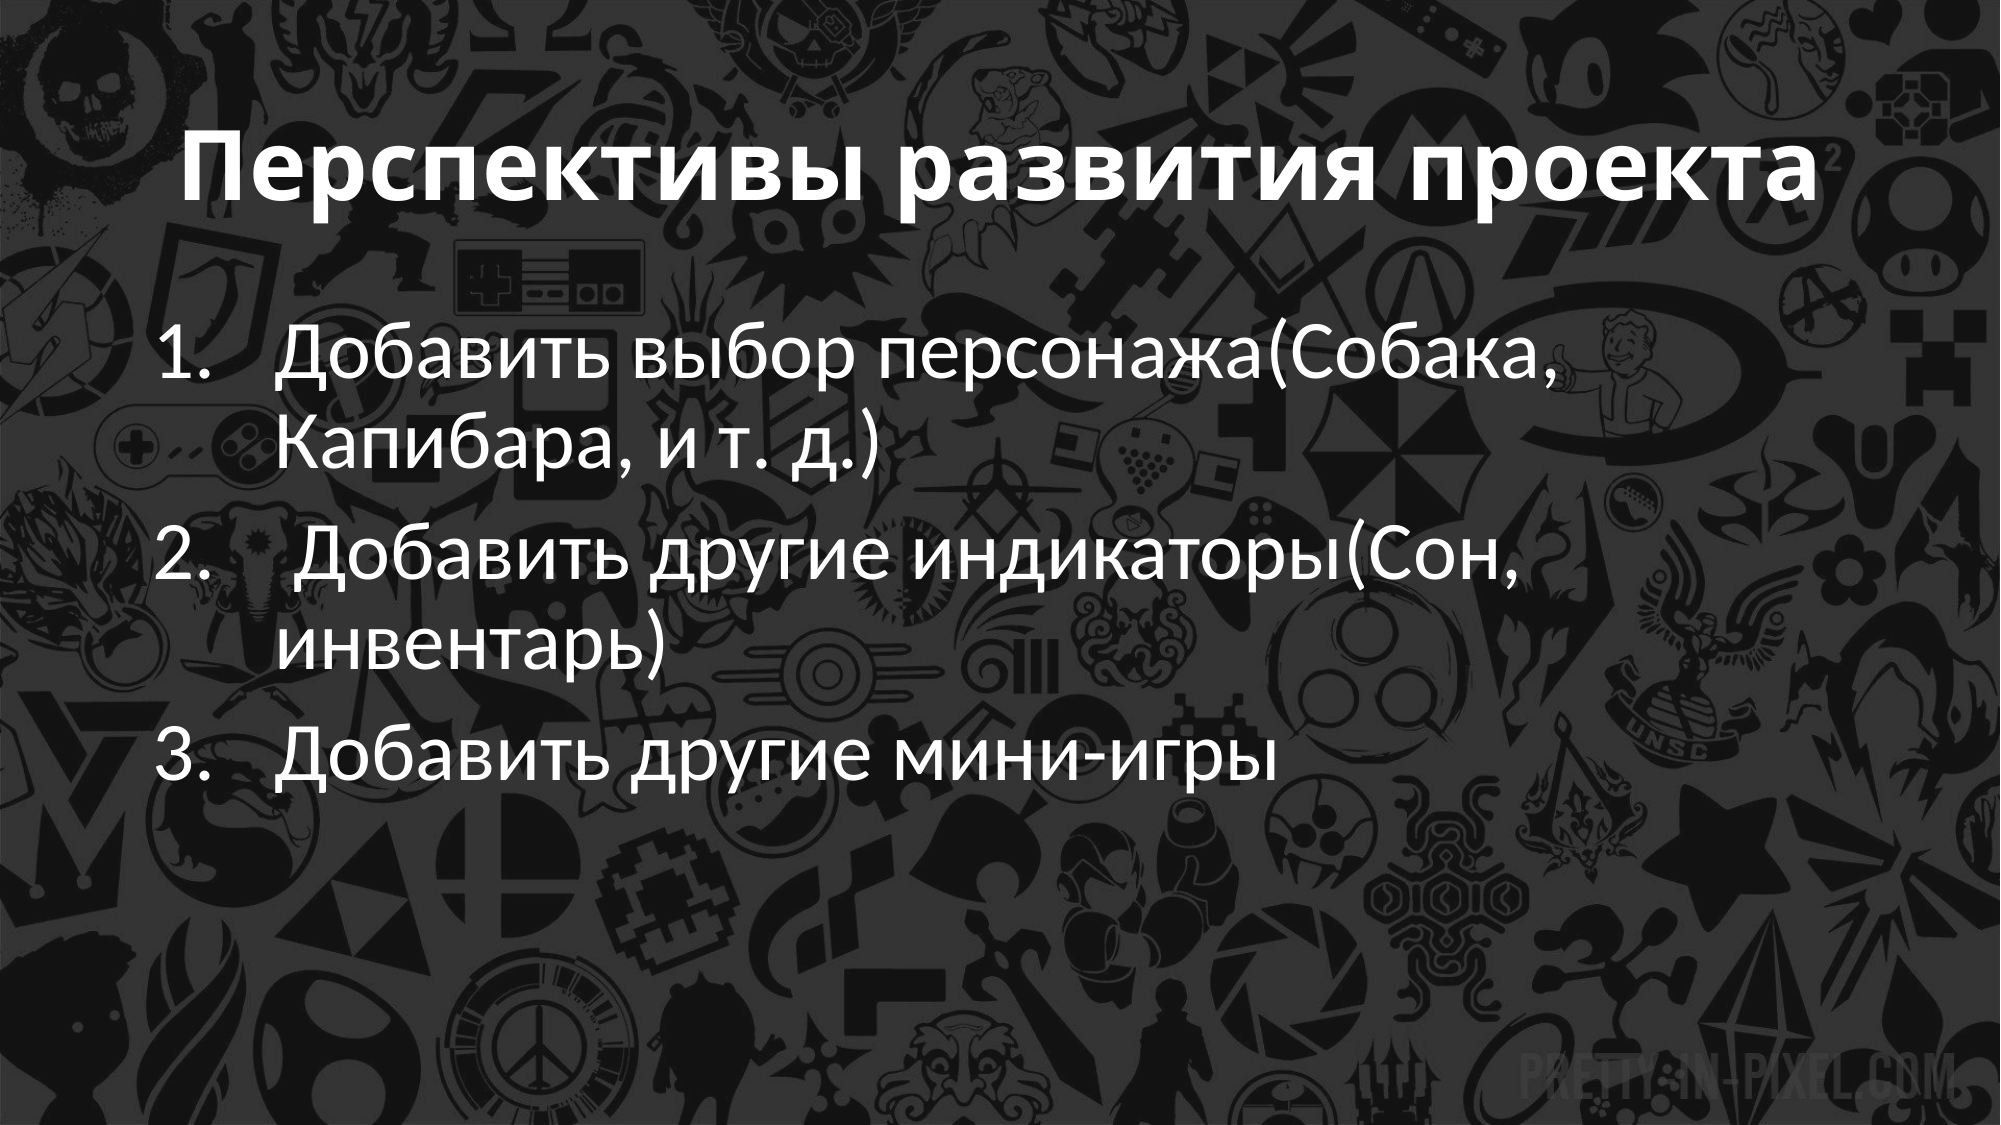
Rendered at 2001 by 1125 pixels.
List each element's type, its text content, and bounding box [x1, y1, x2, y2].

list Добавить выбор персонажа(Собака, Капибара, и т. д.) Добавить другие индикаторы(Сон, инвентарь) Добавить другие мини-игры [137, 299, 1863, 1014]
title Перспективы развития проекта [137, 59, 1863, 278]
picture [0, 0, 2000, 1125]
